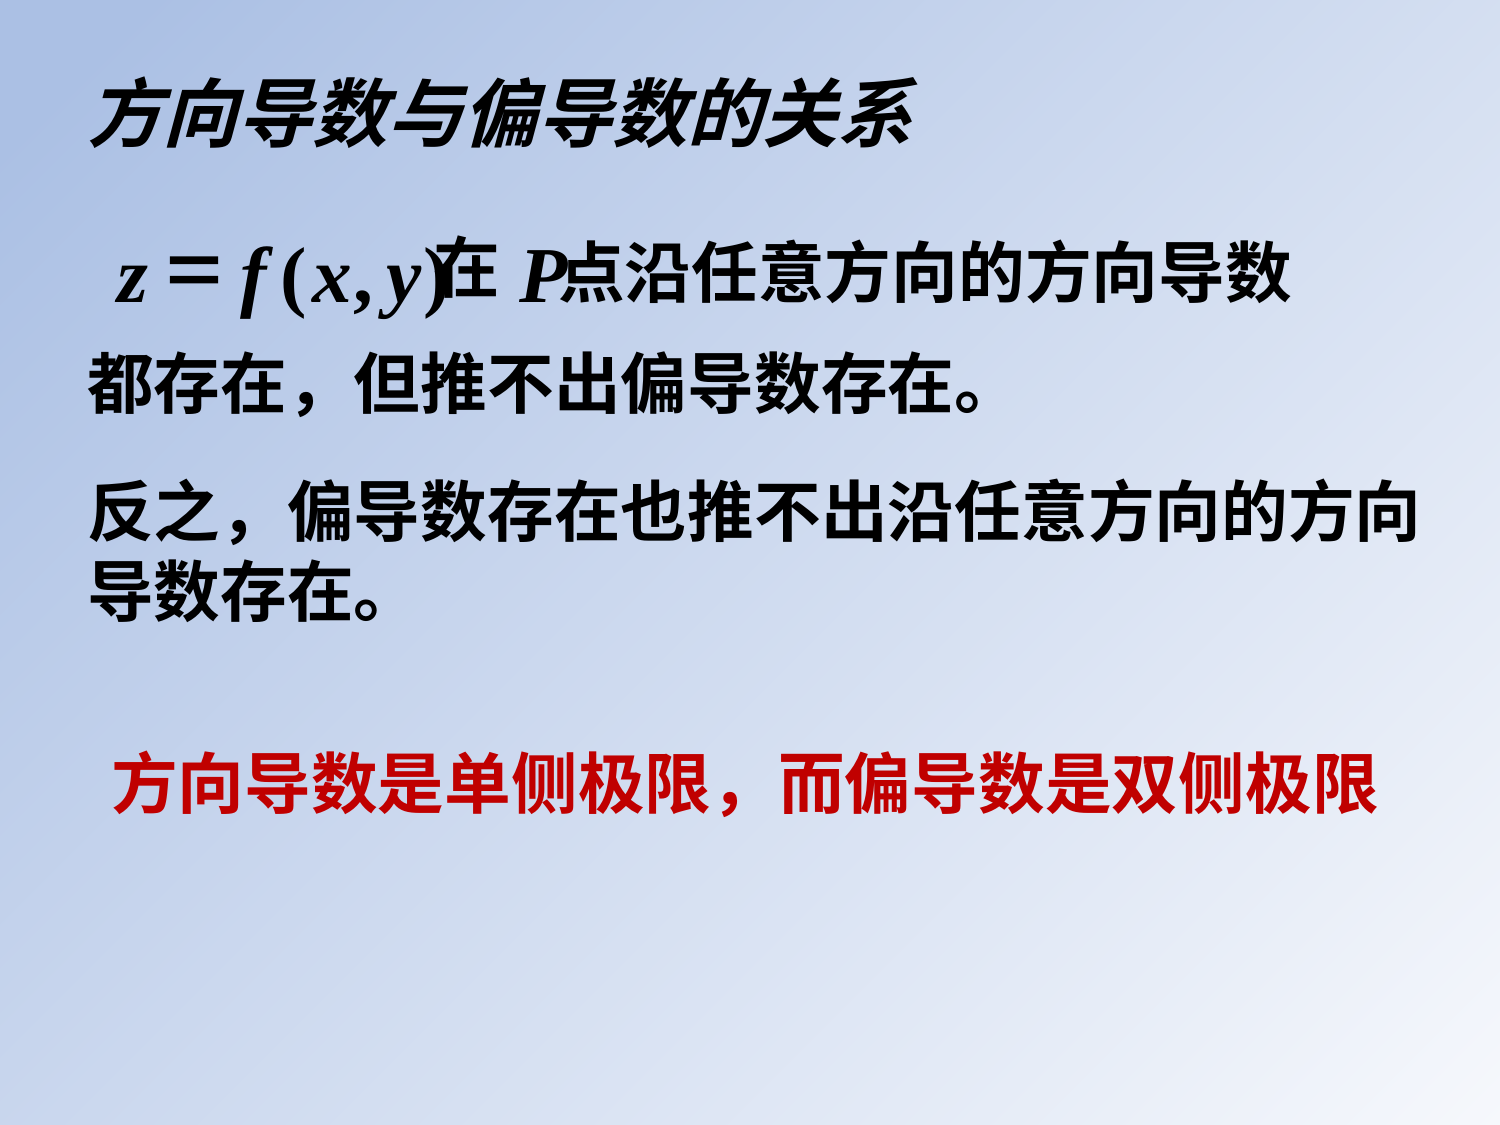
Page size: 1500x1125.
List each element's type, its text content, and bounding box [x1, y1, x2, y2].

text_box 反之，偏导数存在也推不出沿任意方向的方向导数存在。 [72, 462, 1498, 638]
text_box 方向导数与偏导数的关系 [72, 58, 1148, 164]
text_box 都存在，但推不出偏导数存在。 [72, 334, 1410, 430]
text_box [103, 213, 581, 329]
text_box 点沿任意方向的方向导数 [581, 223, 1431, 318]
text_box 方向导数是单侧极限，而偏导数是双侧极限 [72, 734, 1419, 830]
